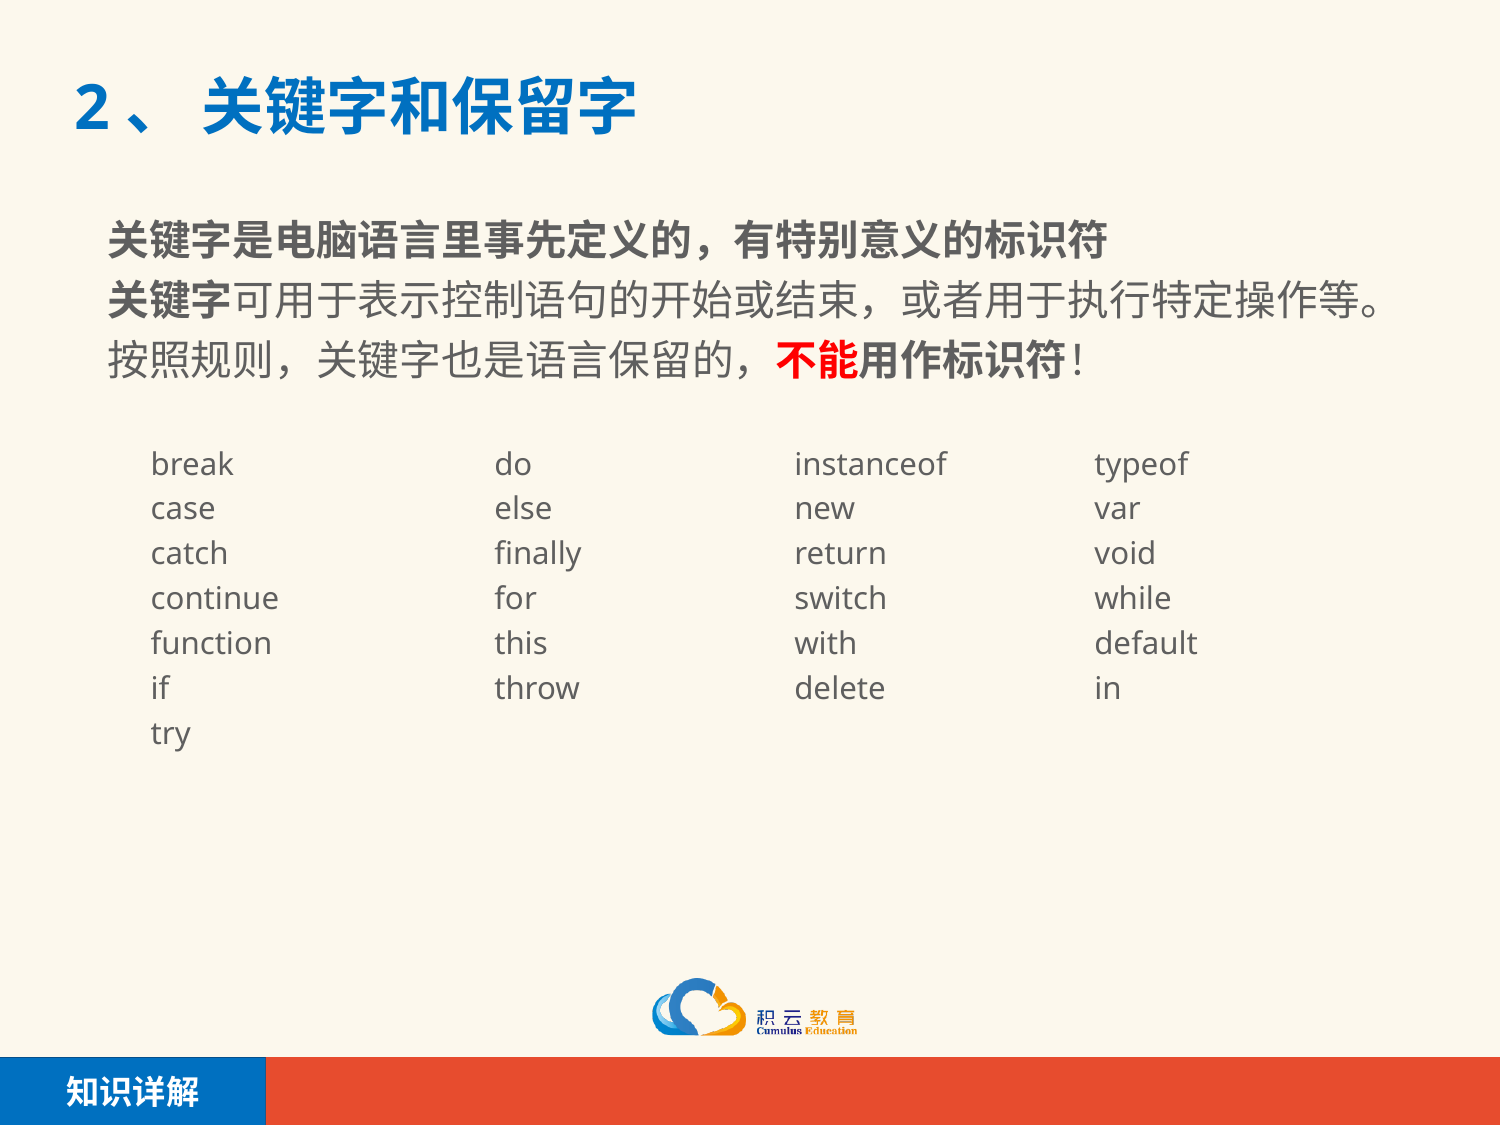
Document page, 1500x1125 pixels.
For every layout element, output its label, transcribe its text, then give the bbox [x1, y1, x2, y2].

text_box 关键字是电脑语言里事先定义的，有特别意义的标识符 关键字可用于表示控制语句的开始或结束，或者用于执行特定操作等。 按照规则，关键字也是语言保留的，不能用作标识符！ [92, 196, 1412, 391]
text_box break do instanceof typeof case else new var catch finally return void continue for switch while function this with default if throw delete in try [135, 429, 1262, 759]
picture [643, 971, 869, 1044]
title 2、 关键字和保留字 [69, 55, 1431, 163]
